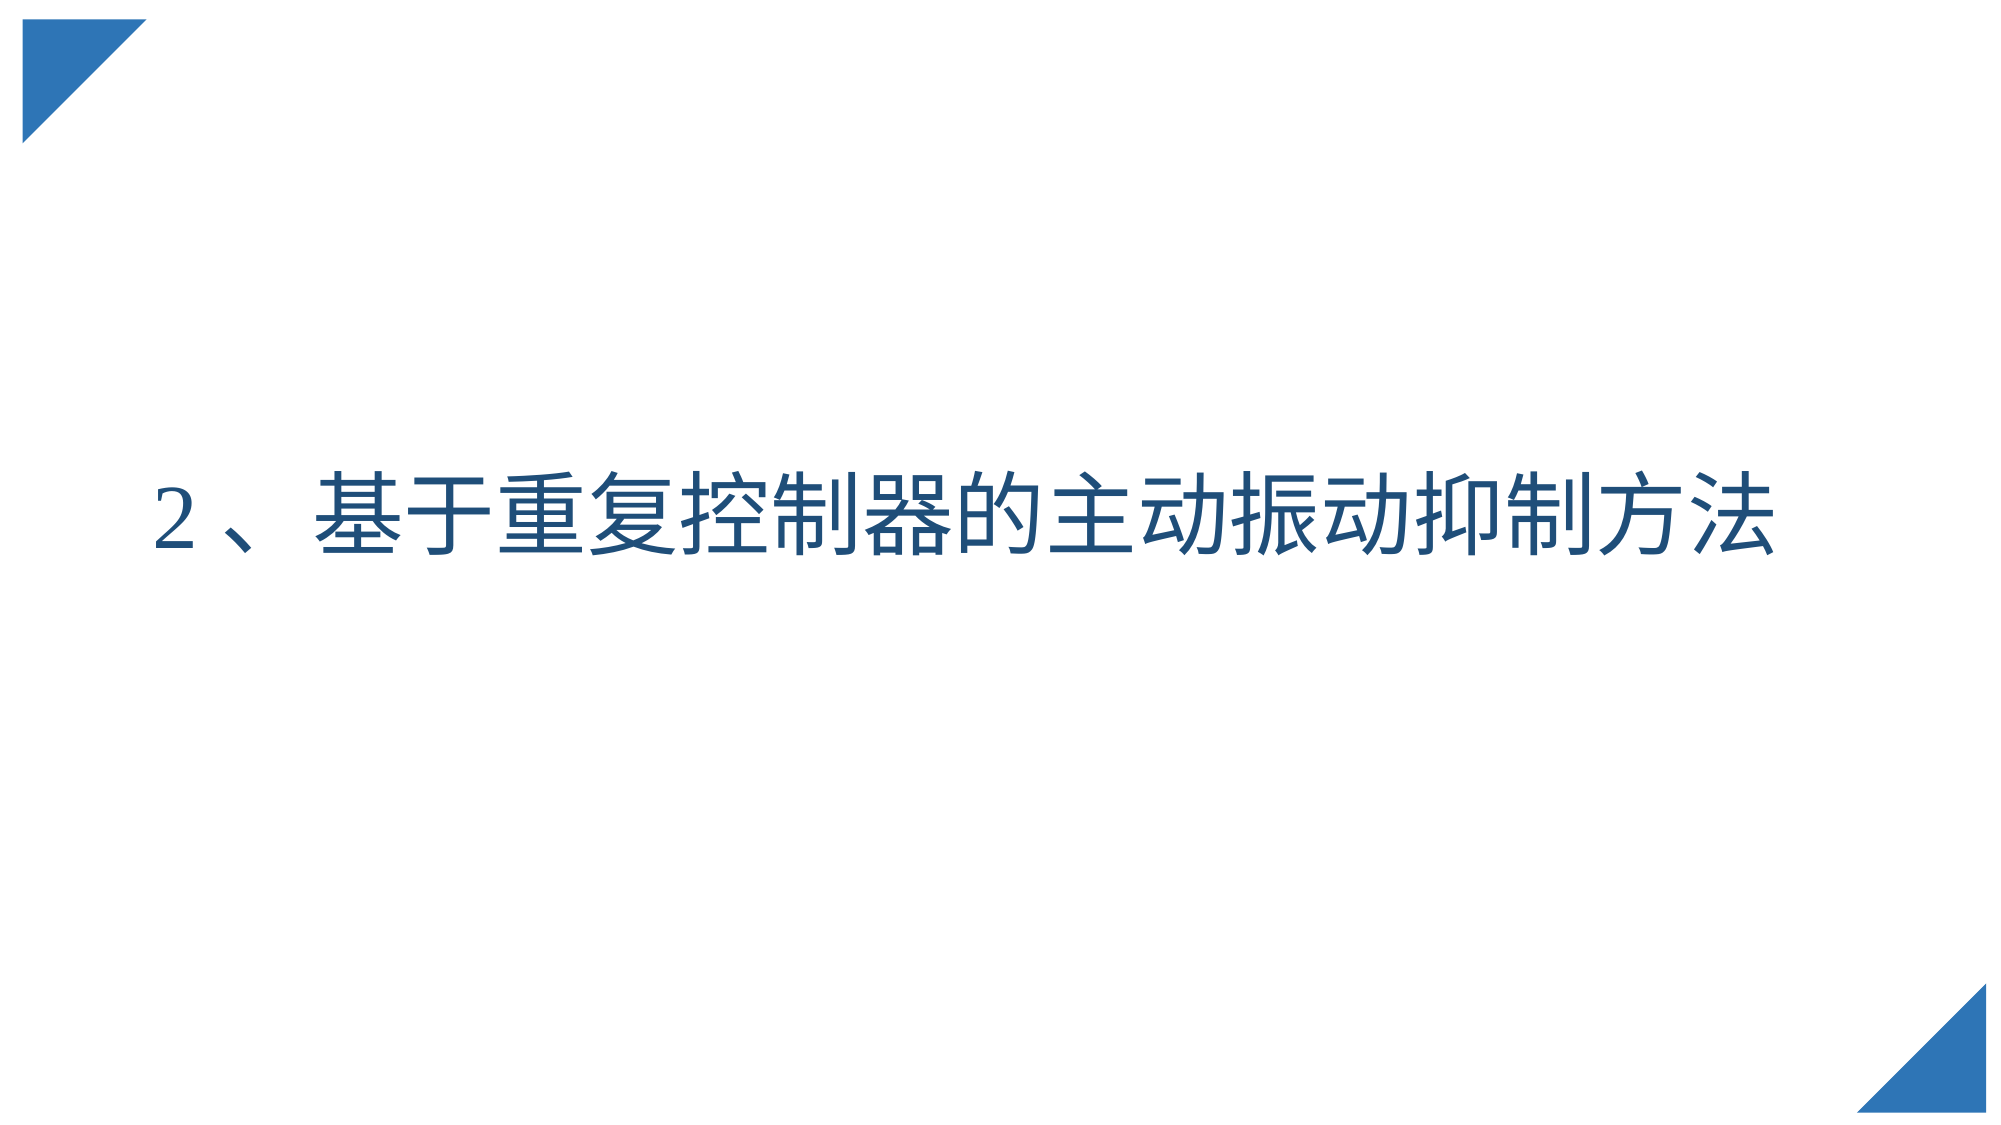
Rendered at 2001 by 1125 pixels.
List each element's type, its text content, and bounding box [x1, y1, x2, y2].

text_box [21, 18, 150, 146]
text_box [1854, 980, 1988, 1114]
text_box 2、基于重复控制器的主动振动抑制方法 [137, 410, 1863, 628]
